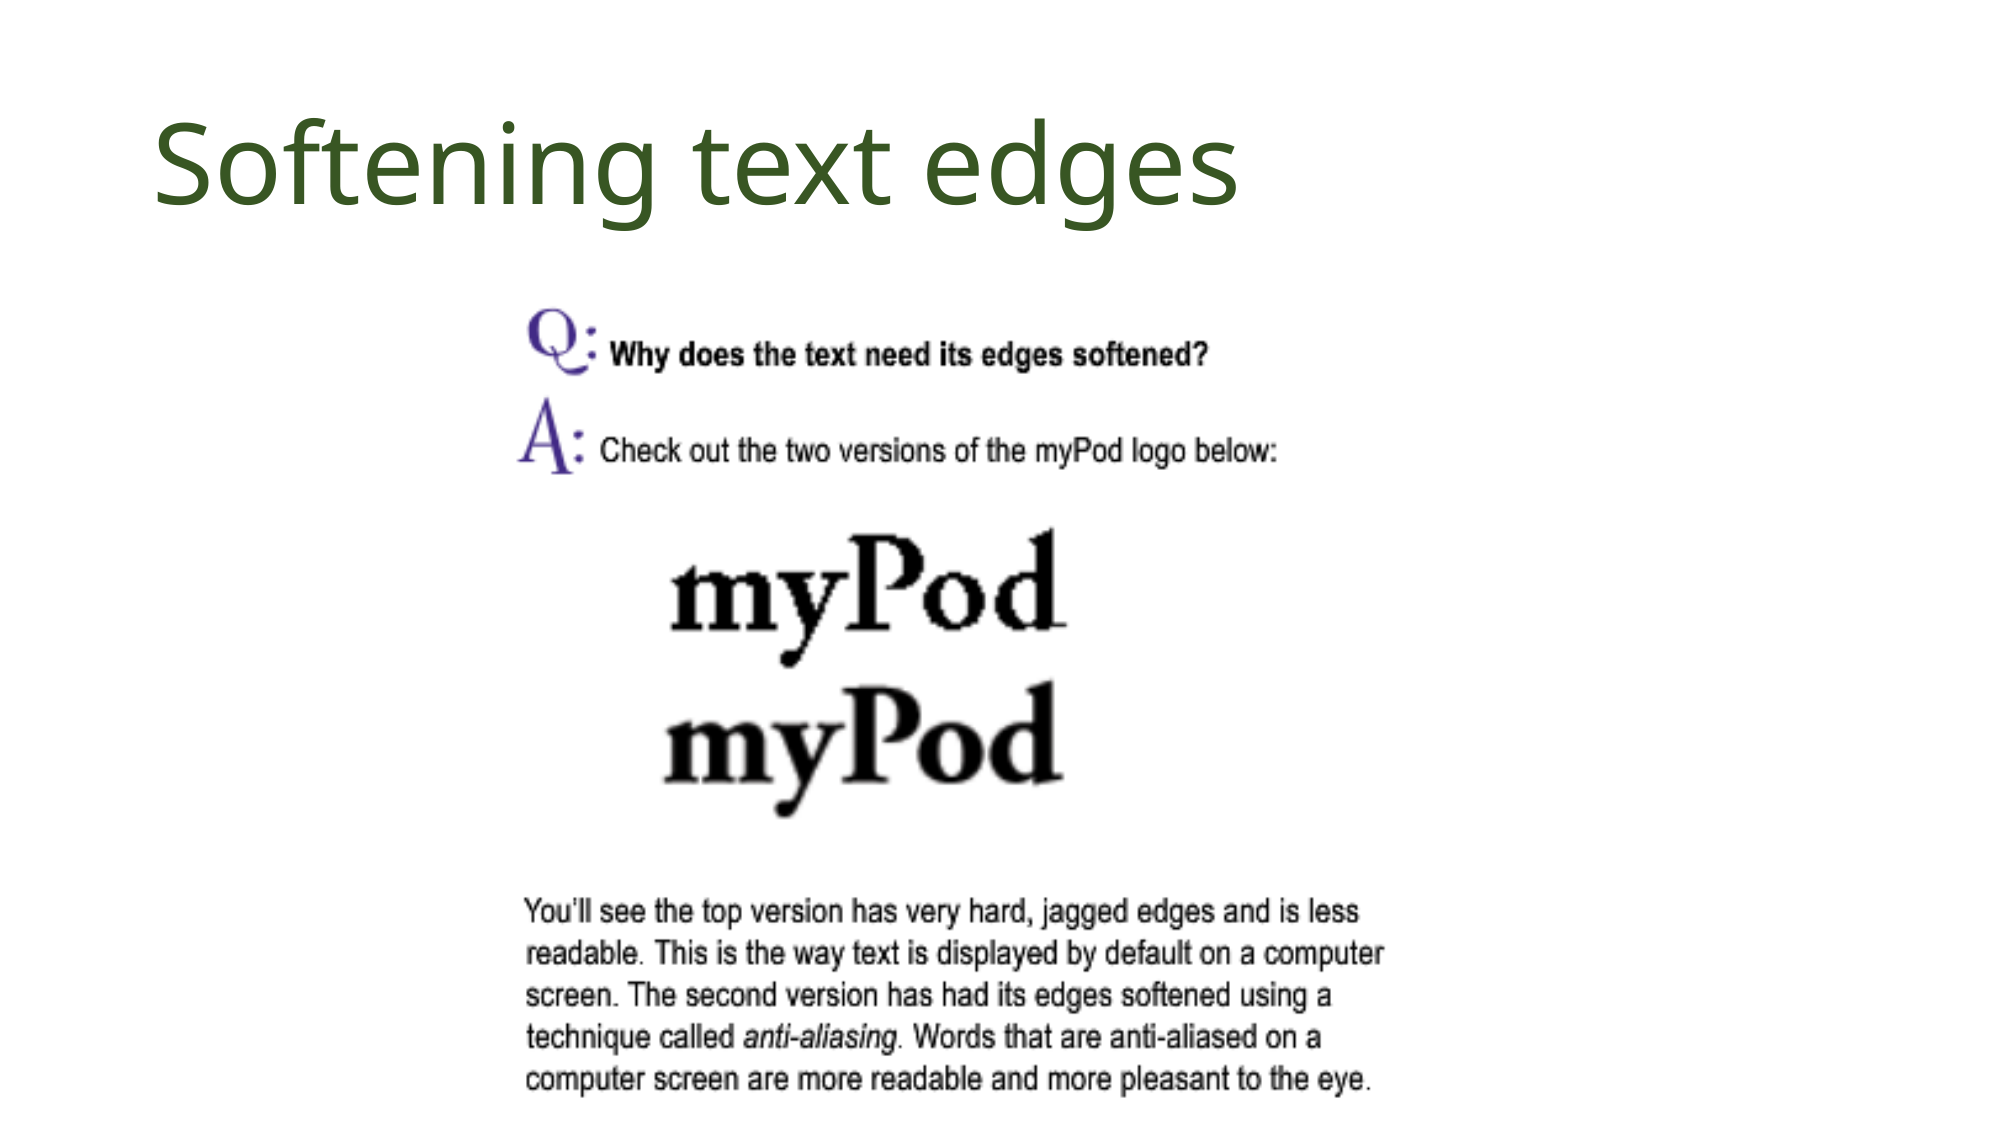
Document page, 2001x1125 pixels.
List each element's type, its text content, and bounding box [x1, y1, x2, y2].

title Softening text edges [137, 59, 1863, 278]
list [493, 295, 1400, 1125]
